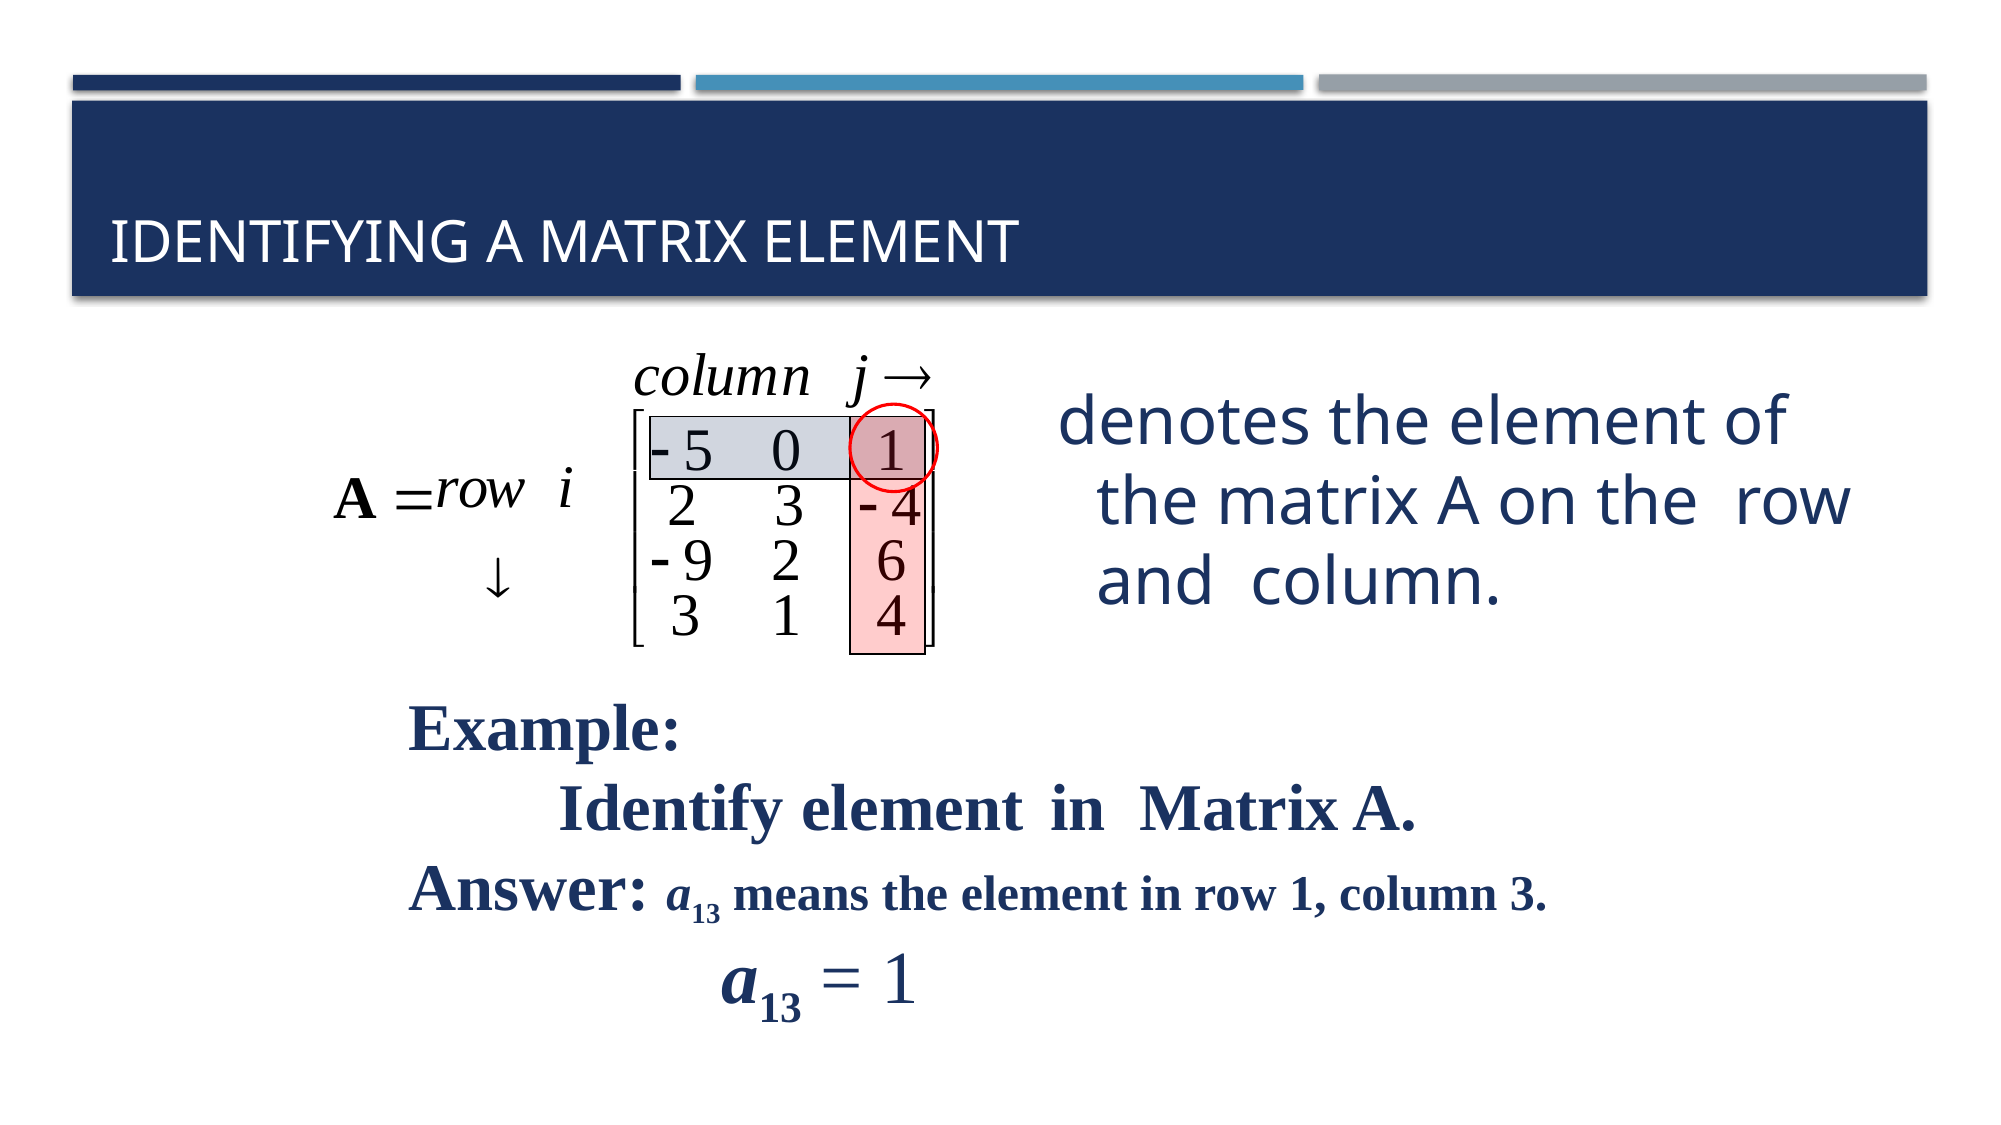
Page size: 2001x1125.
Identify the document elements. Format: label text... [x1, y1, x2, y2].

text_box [324, 341, 951, 665]
title Identifying a Matrix Element [95, 115, 1905, 282]
